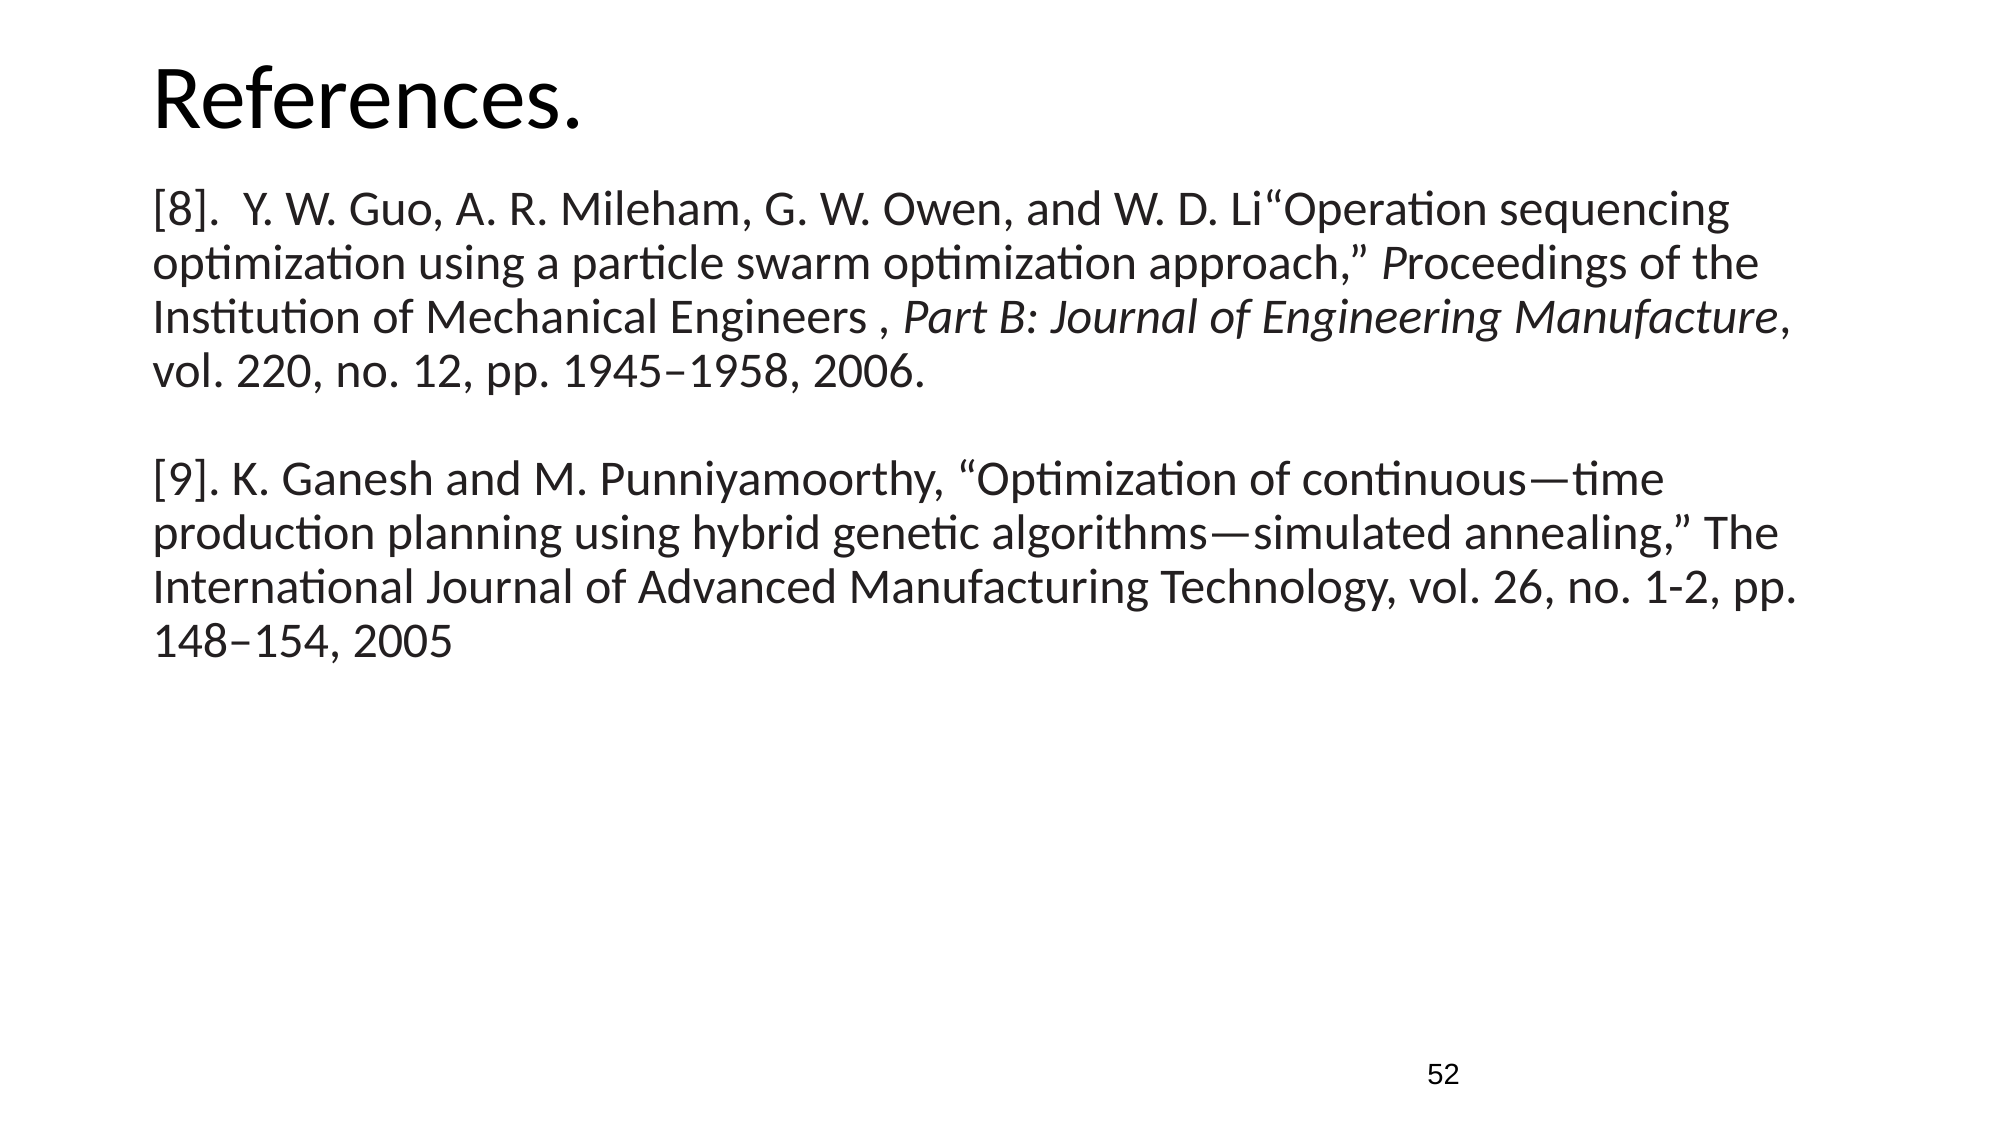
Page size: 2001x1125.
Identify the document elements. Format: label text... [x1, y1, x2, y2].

slide_number ‹#› [1412, 1042, 1863, 1103]
list [8]. Y. W. Guo, A. R. Mileham, G. W. Owen, and W. D. Li“Operation sequencing optimization using a particle swarm optimization approach,” Proceedings of the Institution of Mechanical Engineers , Part B: Journal of Engineering Manufacture, vol. 220, no. 12, pp. 1945–1958, 2006. [9]. K. Ganesh and M. Punniyamoorthy, “Optimization of continuous—time production planning using hybrid genetic algorithms—simulated annealing,” The International Journal of Advanced Manufacturing Technology, vol. 26, no. 1-2, pp. 148–154, 2005 [137, 167, 1863, 1086]
title References. [137, 59, 1863, 138]
